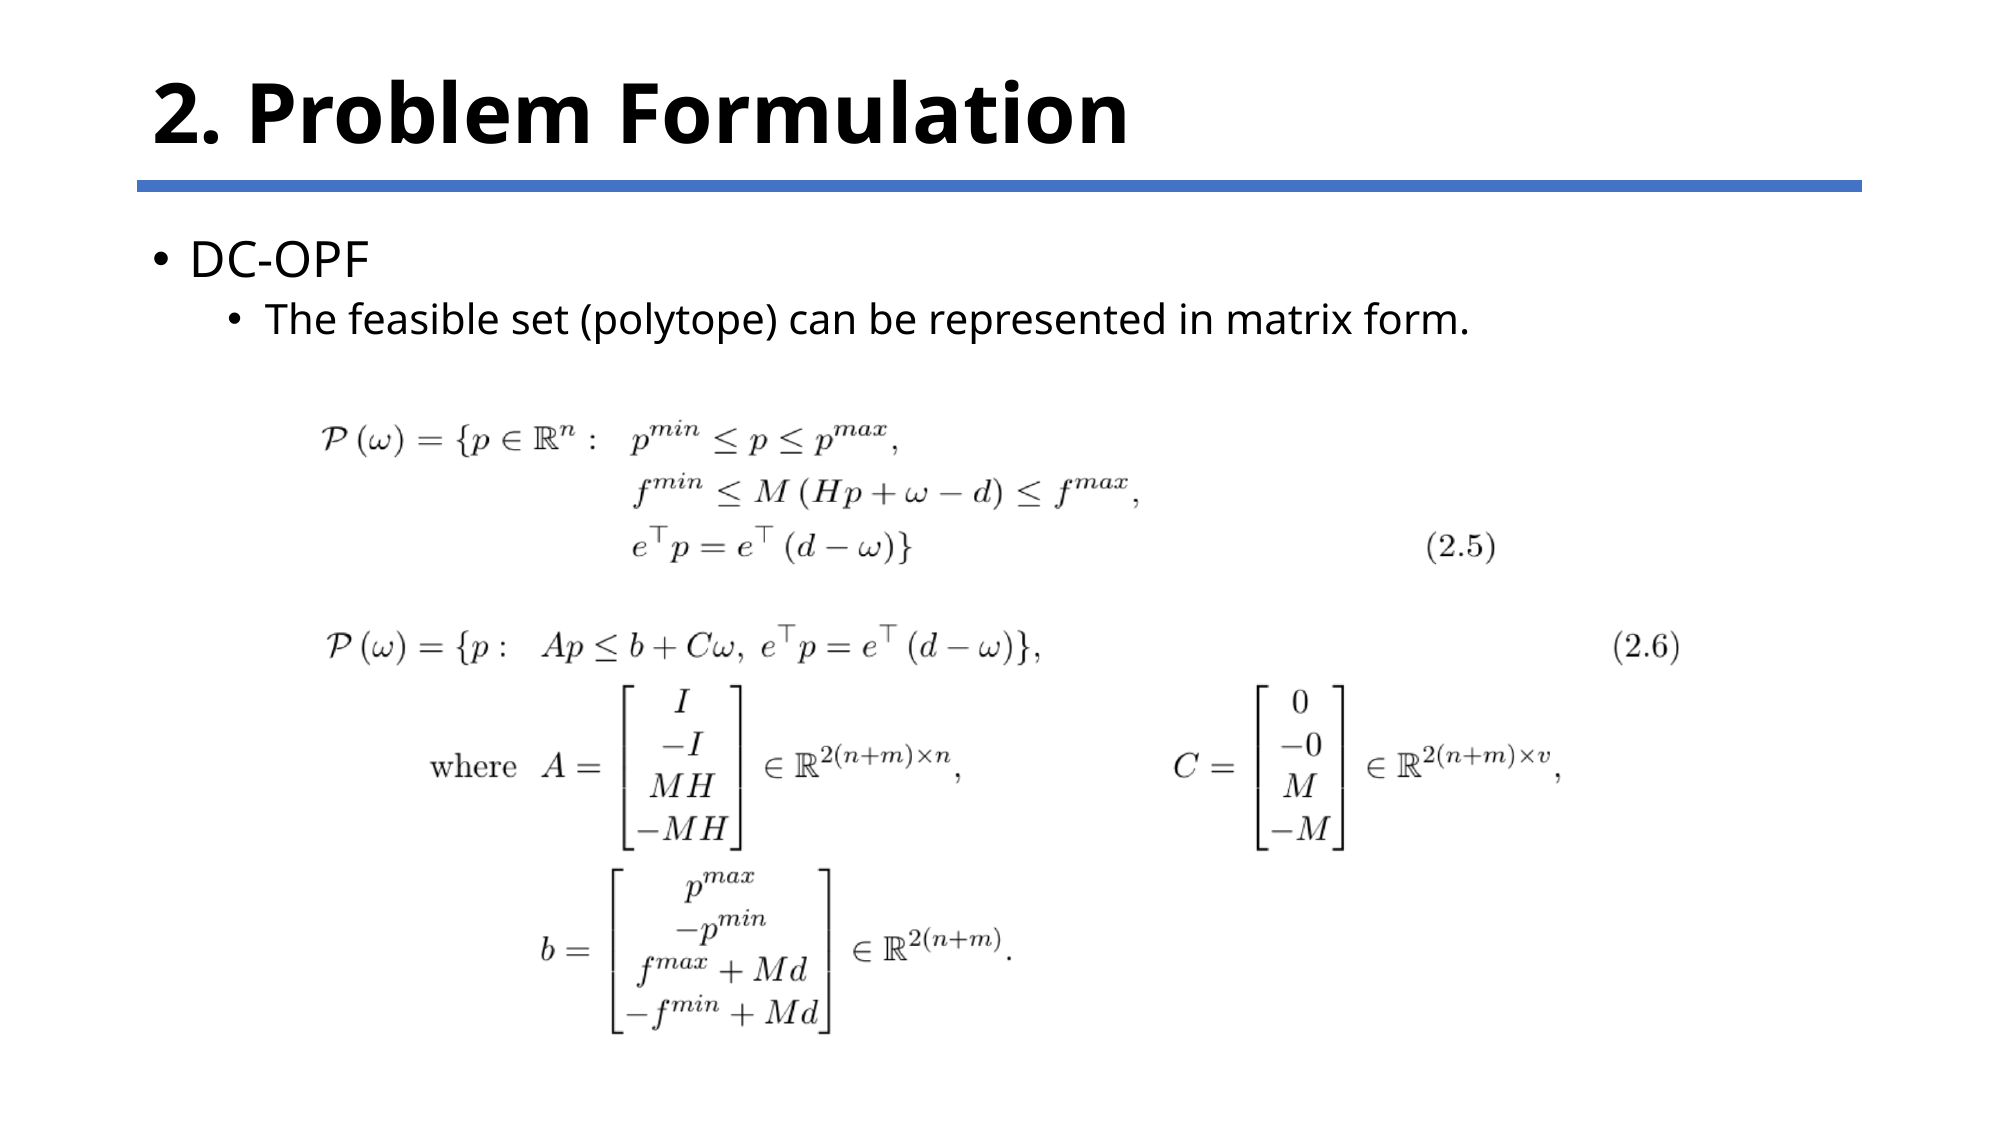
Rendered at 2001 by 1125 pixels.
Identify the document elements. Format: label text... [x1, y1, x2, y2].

title 2. Problem Formulation [137, 59, 1863, 173]
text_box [311, 402, 1689, 1050]
list DC-OPF The feasible set (polytope) can be represented in matrix form. [137, 226, 1863, 1076]
